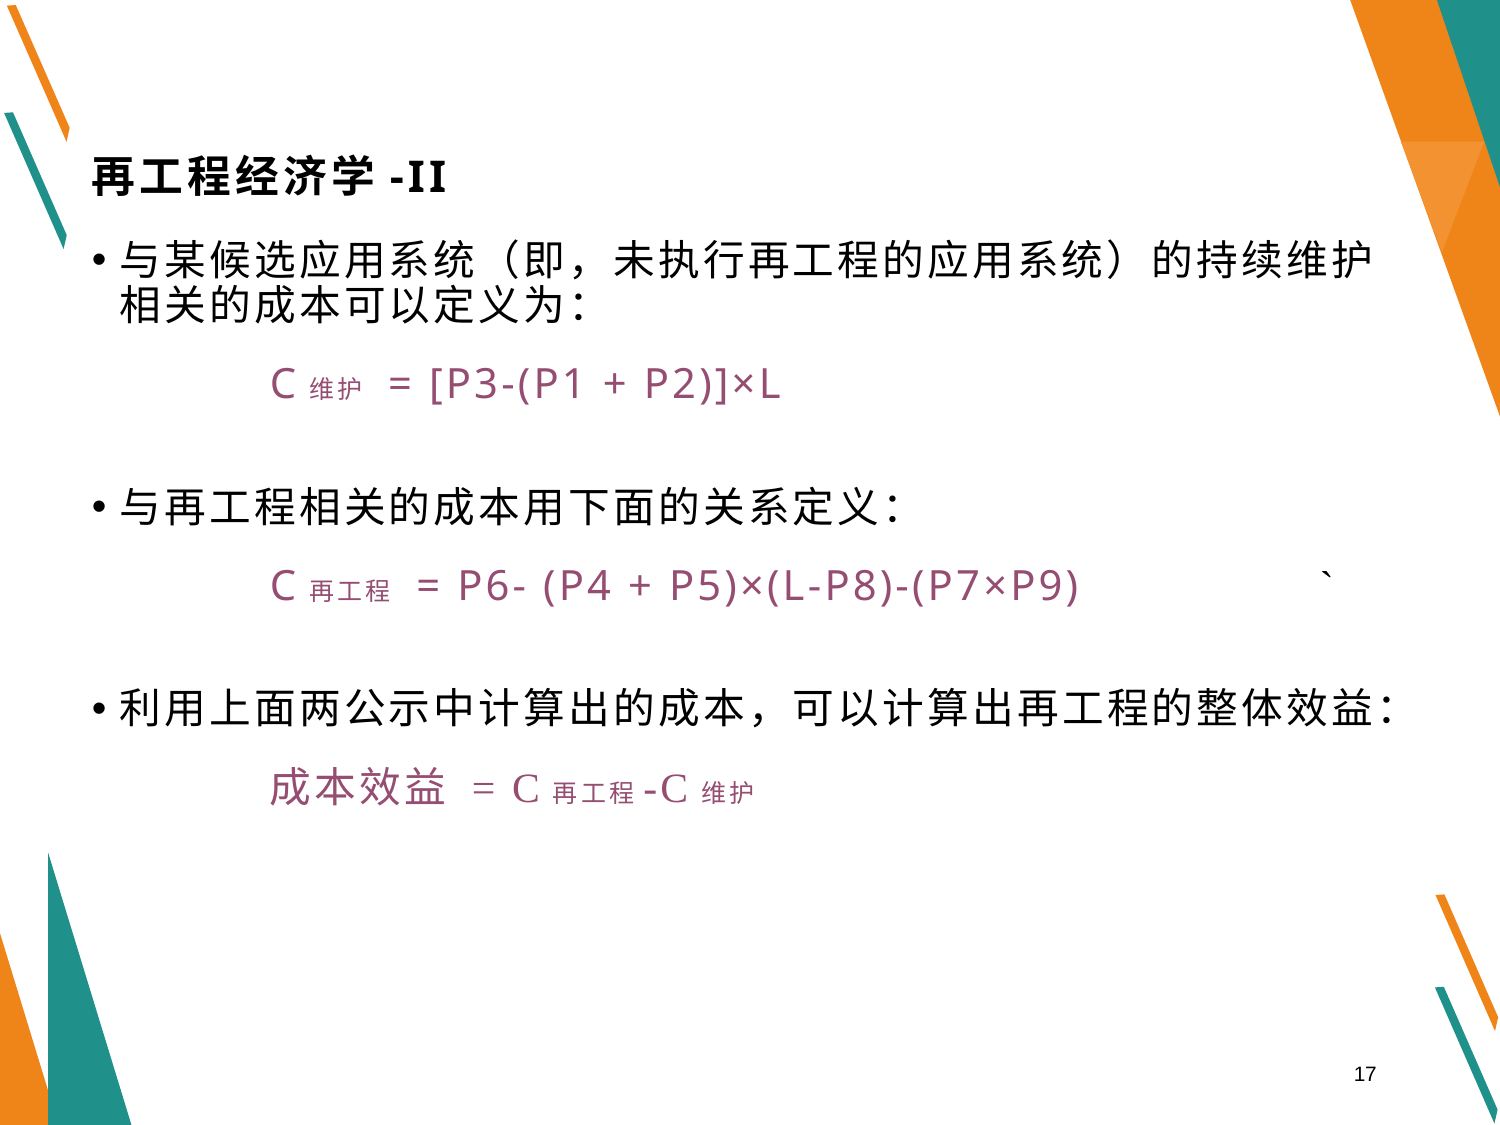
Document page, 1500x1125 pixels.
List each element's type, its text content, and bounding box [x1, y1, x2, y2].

list 与某候选应用系统（即，未执行再工程的应用系统）的持续维护相关的成本可以定义为： C维护 = [P3-(P1 + P2)]×L 与再工程相关的成本用下面的关系定义： C再工程 = P6- (P4 + P5)×(L-P8)-(P7×P9) ` 利用上面两公示中计算出的成本，可以计算出再工程的整体效益： 成本效益 = C再工程-C维护 [76, 231, 1424, 1035]
title 再工程经济学-II [76, 66, 1424, 209]
slide_number 17 [1059, 1041, 1392, 1094]
